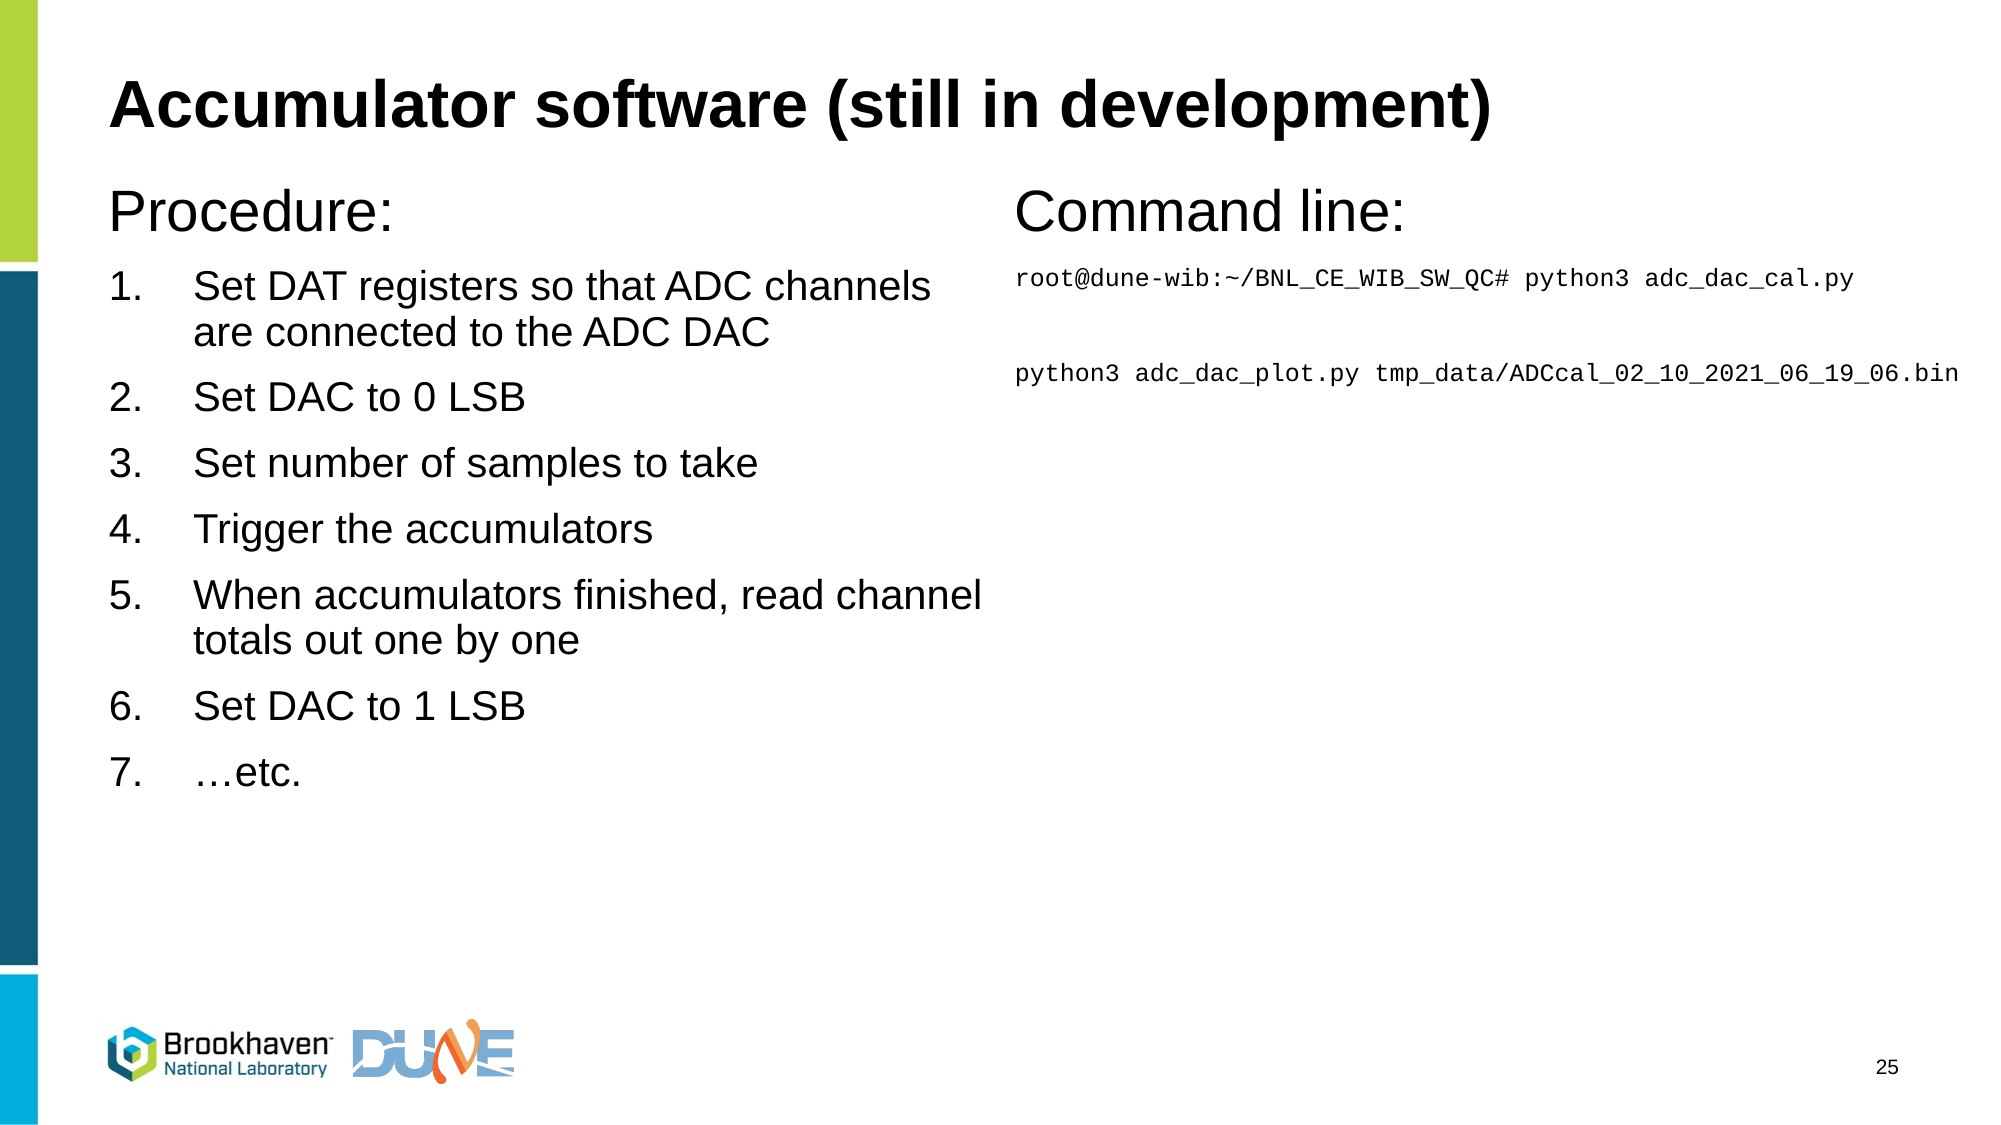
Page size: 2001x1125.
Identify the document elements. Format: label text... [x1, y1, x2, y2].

title Accumulator software (still in development) [93, 59, 1907, 152]
list Procedure: Set DAT registers so that ADC channels are connected to the ADC DAC Set DAC to 0 LSB Set number of samples to take Trigger the accumulators When accumulators finished, read channel totals out one by one Set DAC to 1 LSB …etc. [93, 173, 999, 990]
text_box Command line: root@dune-wib:~/BNL_CE_WIB_SW_QC# python3 adc_dac_cal.py python3 adc_dac_plot.py tmp_data/ADCcal_02_10_2021_06_19_06.bin [999, 173, 2000, 990]
picture [0, 0, 2001, 1125]
slide_number 25 [1835, 1036, 1907, 1097]
